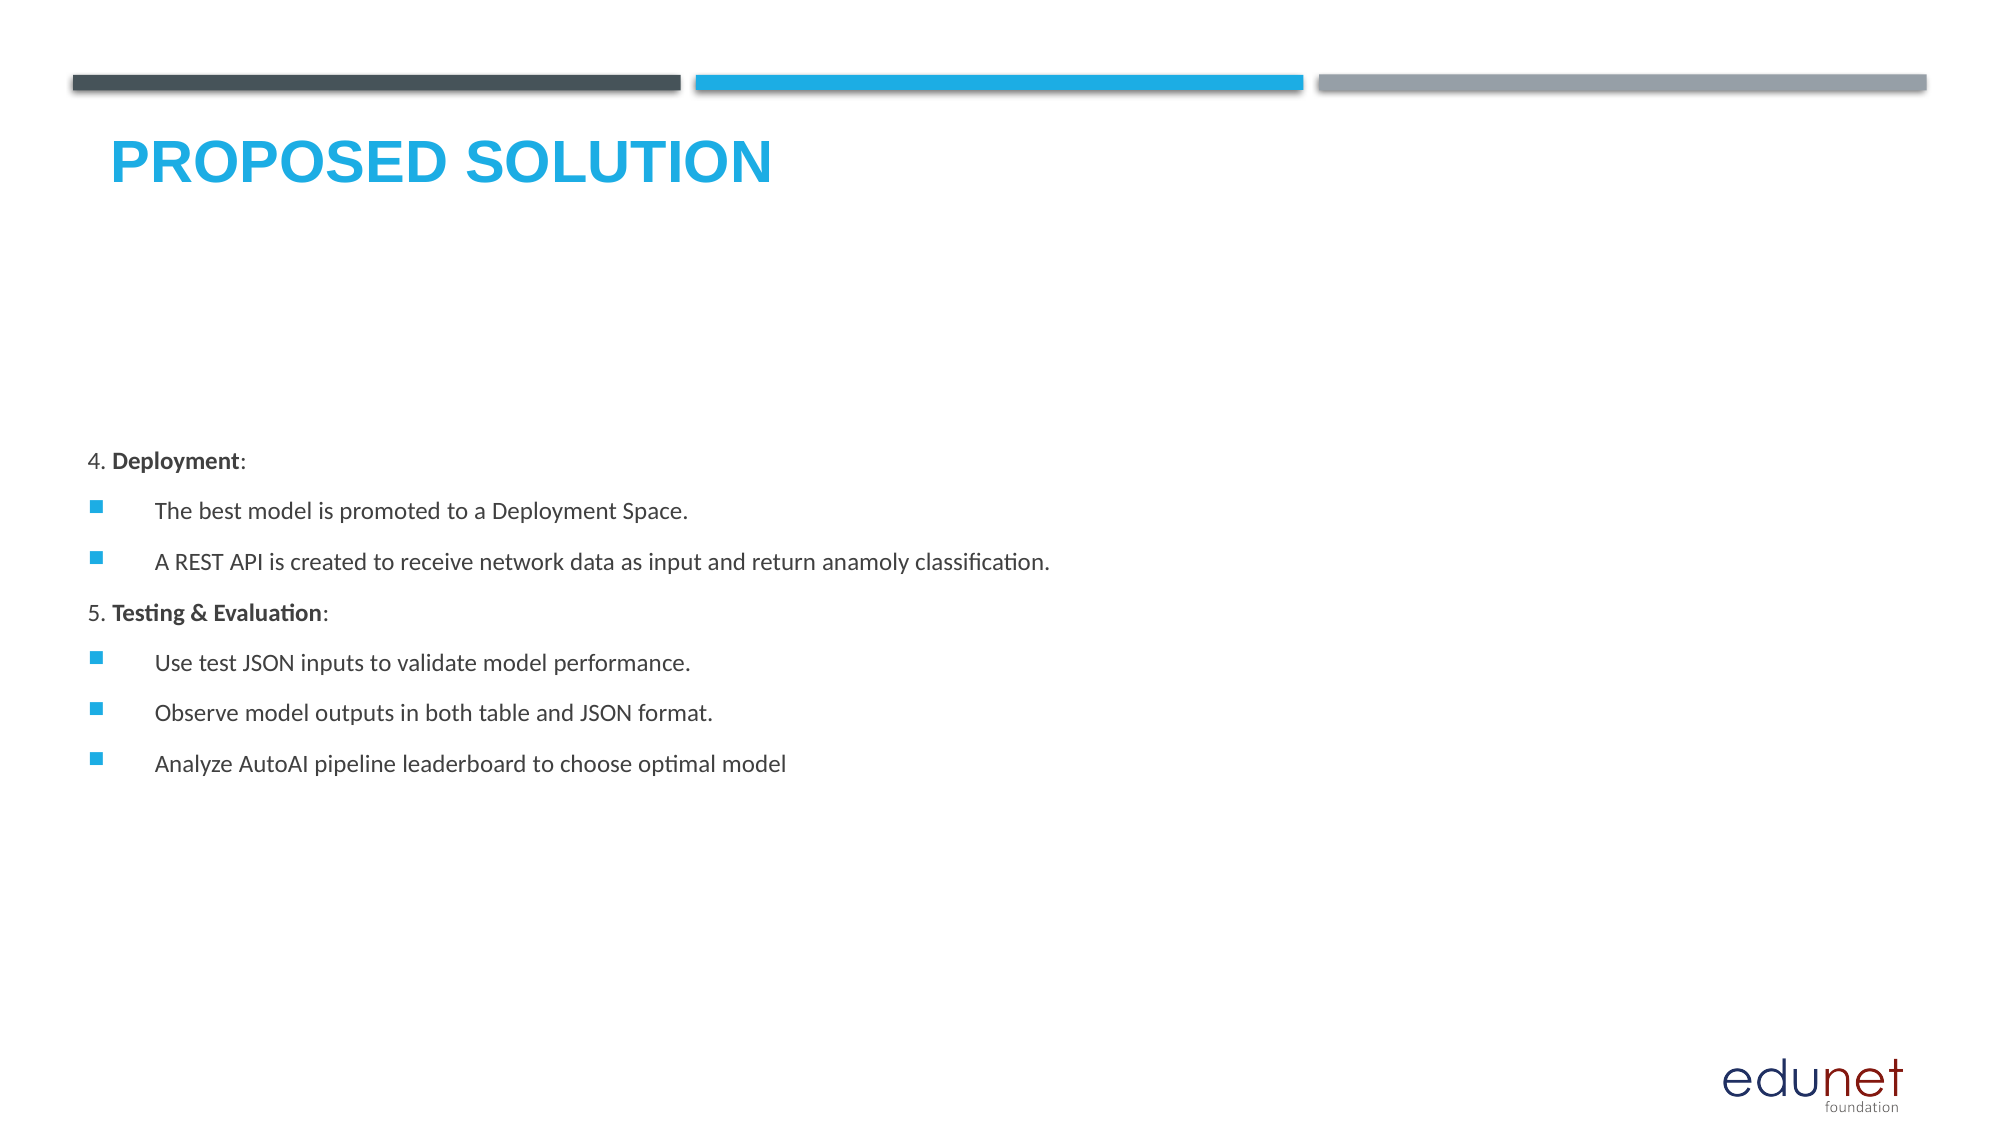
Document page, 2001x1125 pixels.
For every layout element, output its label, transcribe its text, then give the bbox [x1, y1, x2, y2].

title Proposed Solution [95, 115, 1905, 178]
list 4. Deployment: The best model is promoted to a Deployment Space. A REST API is created to receive network data as input and return anamoly classification. 5. Testing & Evaluation: Use test JSON inputs to validate model performance. Observe model outputs in both table and JSON format. Analyze AutoAI pipeline leaderboard to choose optimal model [72, 178, 1978, 1091]
picture [1719, 1091, 1905, 1116]
